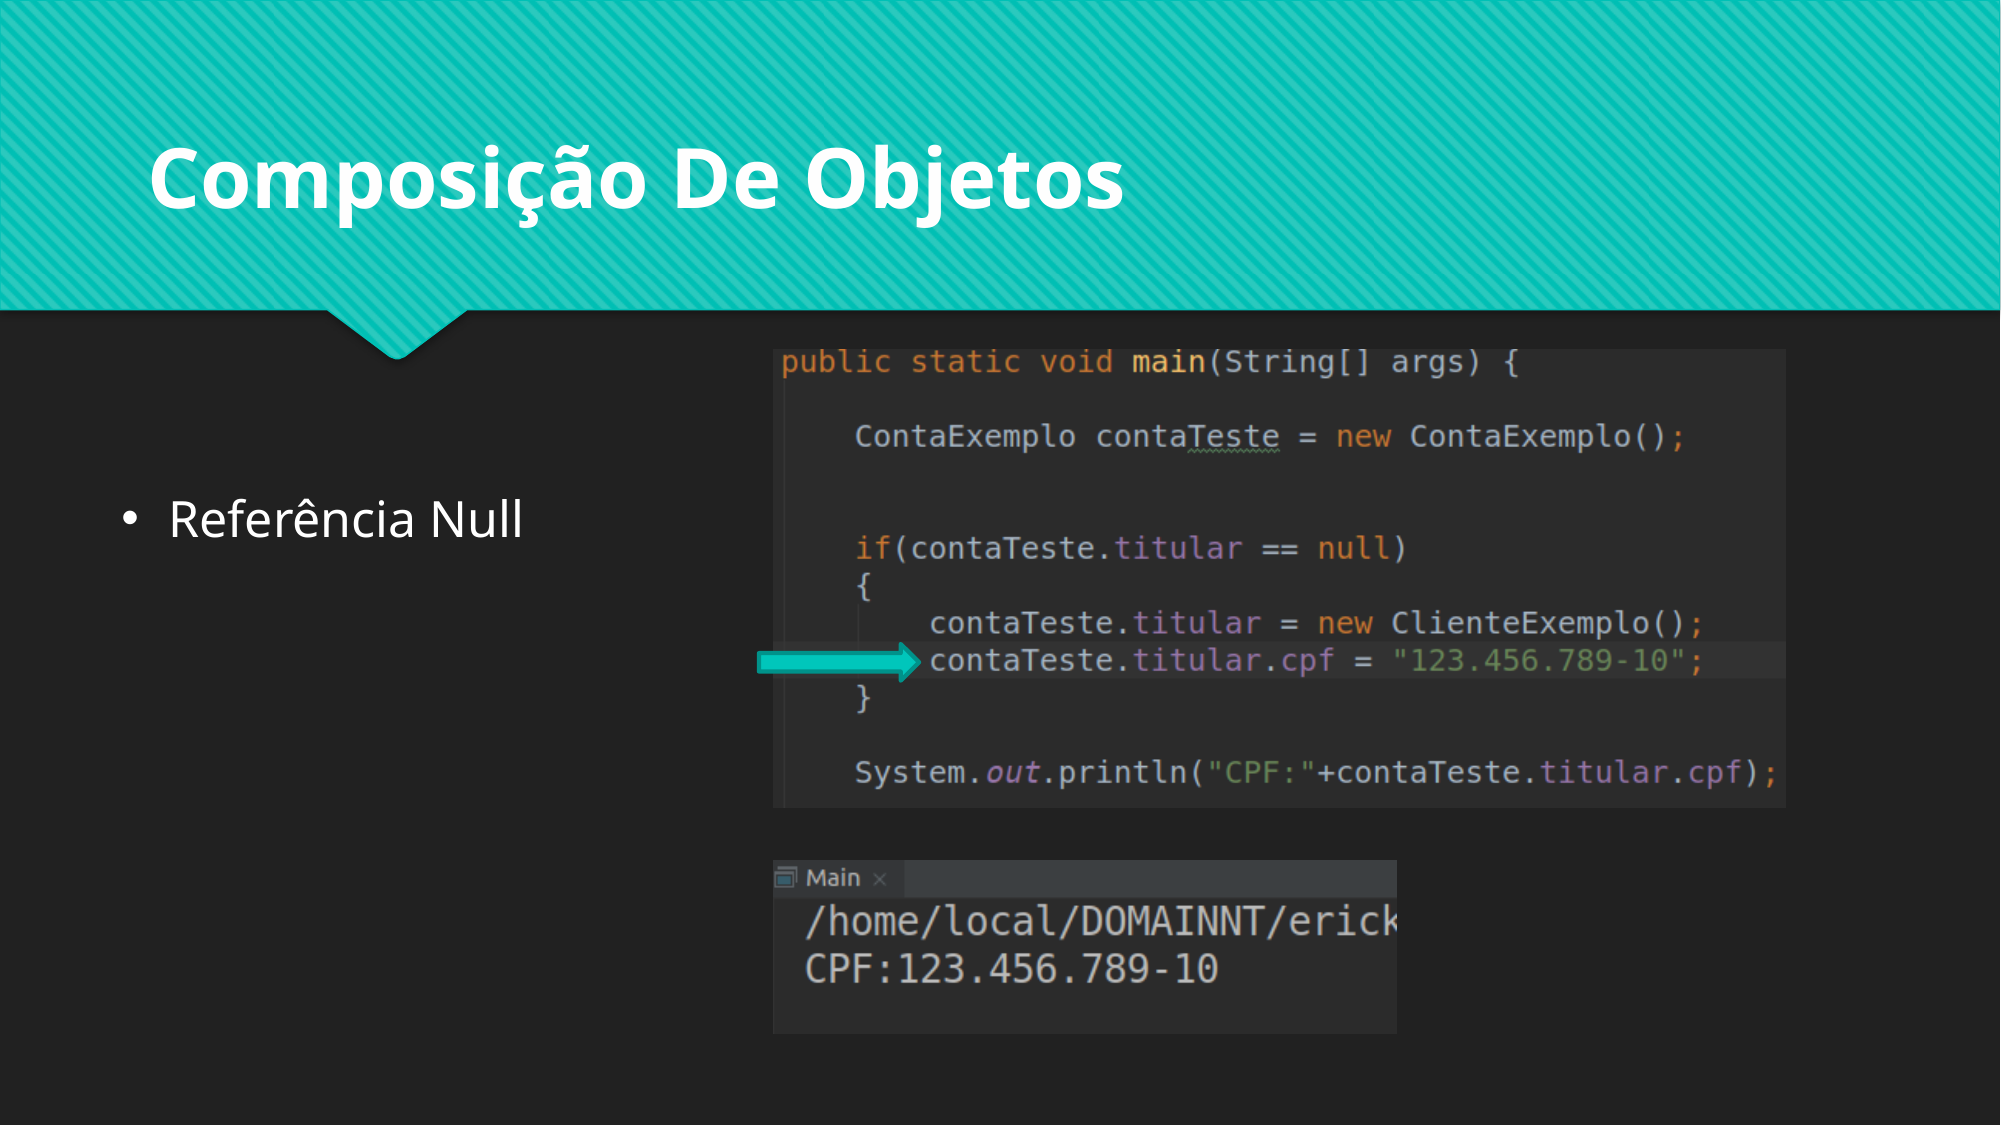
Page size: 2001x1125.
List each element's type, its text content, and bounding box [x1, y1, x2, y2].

text_box [756, 650, 768, 674]
text_box Composição De Objetos [132, 73, 1867, 233]
picture [1, 1, 1999, 357]
picture [773, 859, 1397, 1035]
text_box Referência Null [106, 480, 768, 556]
picture [773, 348, 1786, 808]
